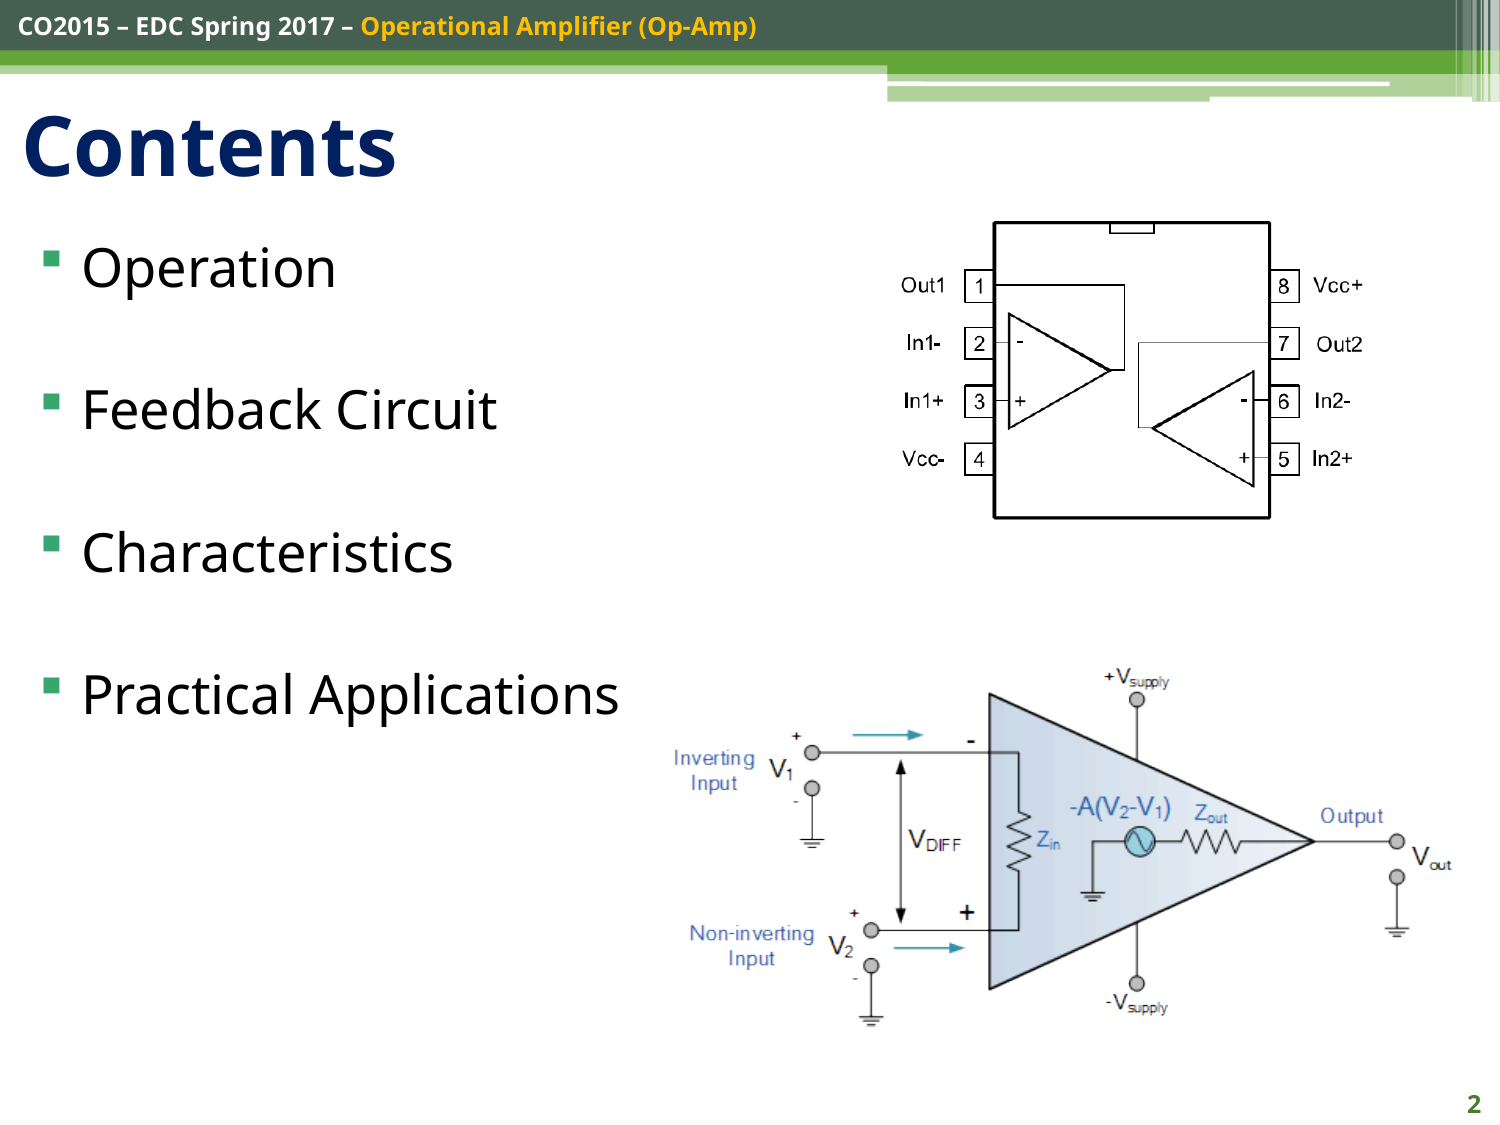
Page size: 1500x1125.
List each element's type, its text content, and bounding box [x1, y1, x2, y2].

picture [674, 662, 1453, 1027]
title Contents [6, 77, 1485, 209]
list Operation Feedback Circuit Characteristics Practical Applications [6, 225, 1485, 1079]
picture [884, 208, 1377, 542]
